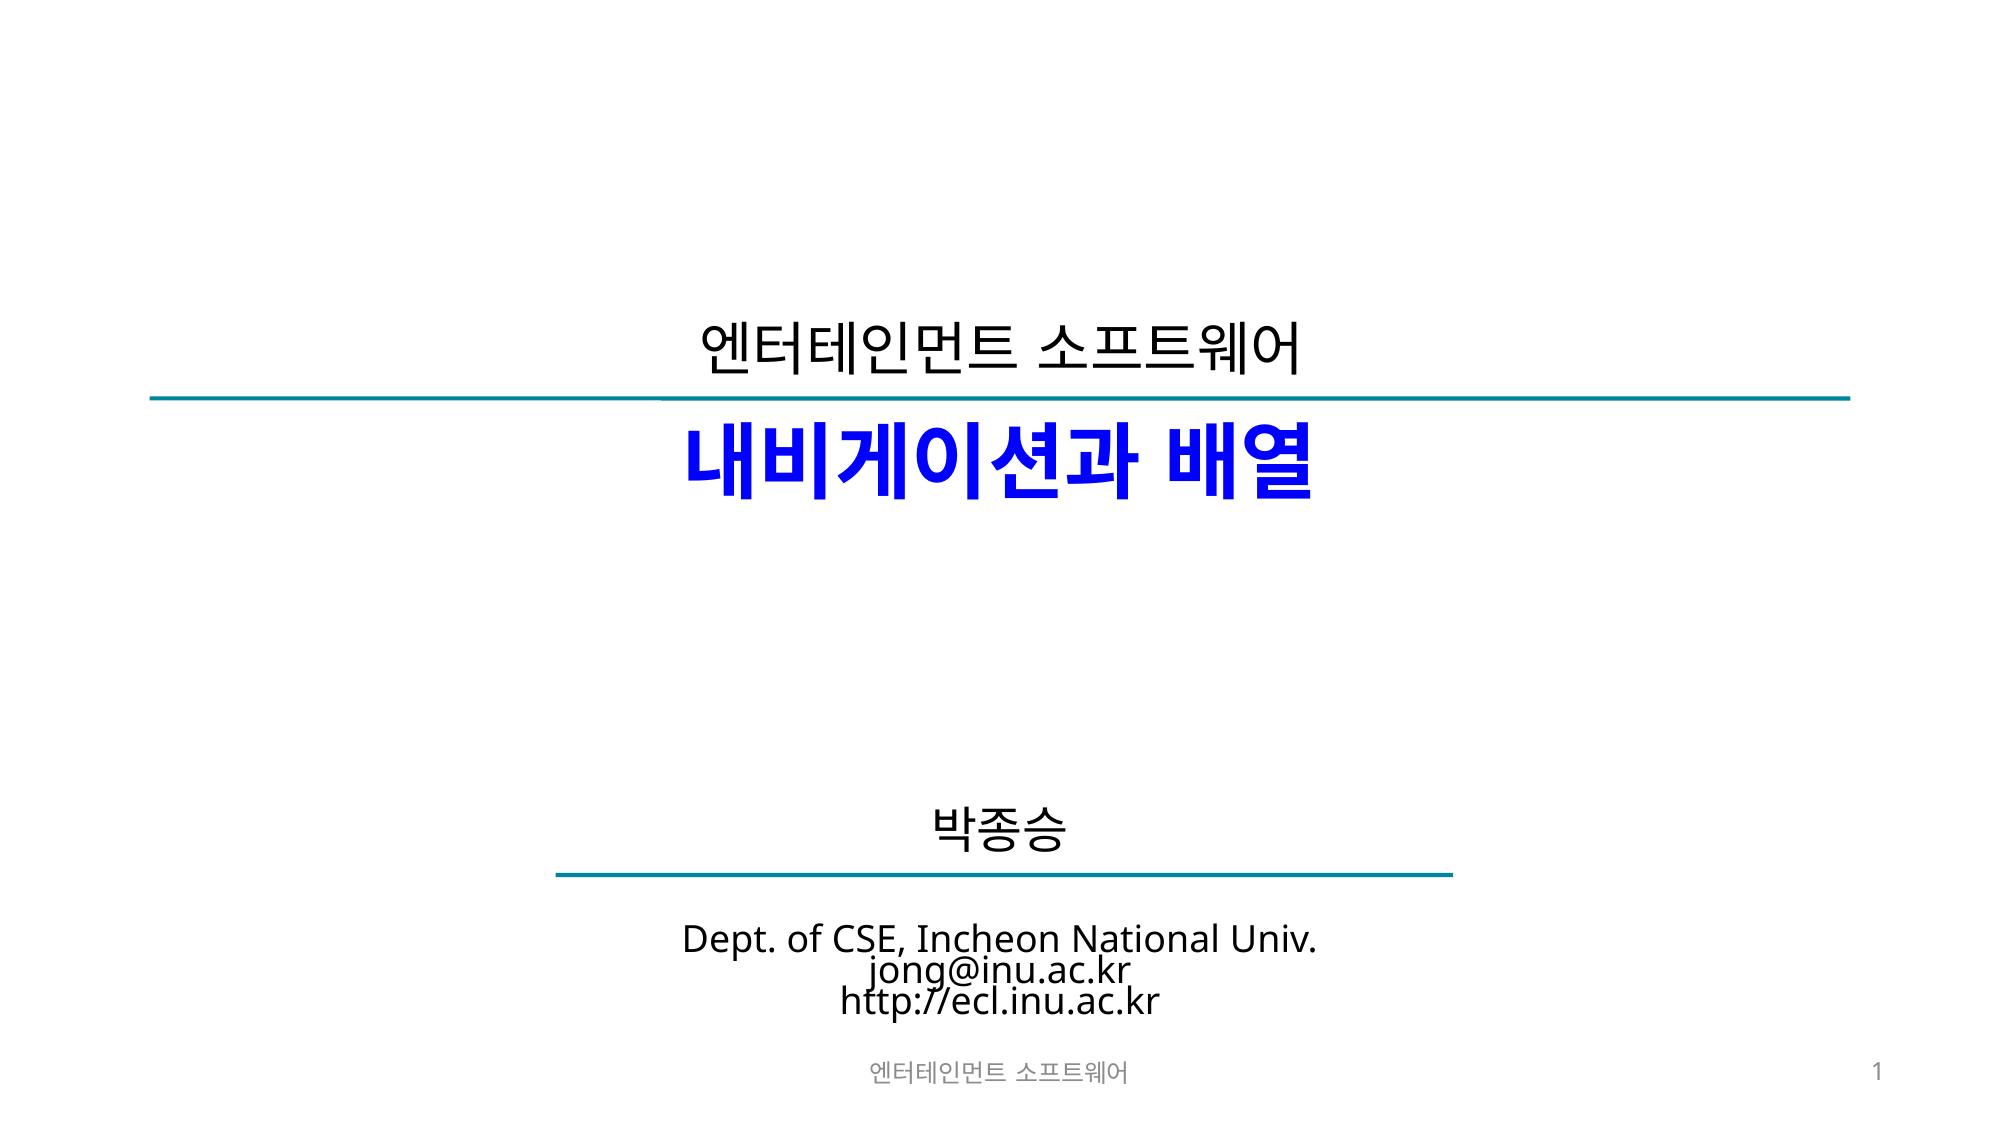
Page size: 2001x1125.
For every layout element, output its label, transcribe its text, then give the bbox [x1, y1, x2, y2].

footer 엔터테인먼트 소프트웨어 [683, 1042, 1317, 1103]
title 내비게이션과 배열 [149, 398, 1851, 521]
slide_number 1 [1433, 1042, 1900, 1103]
